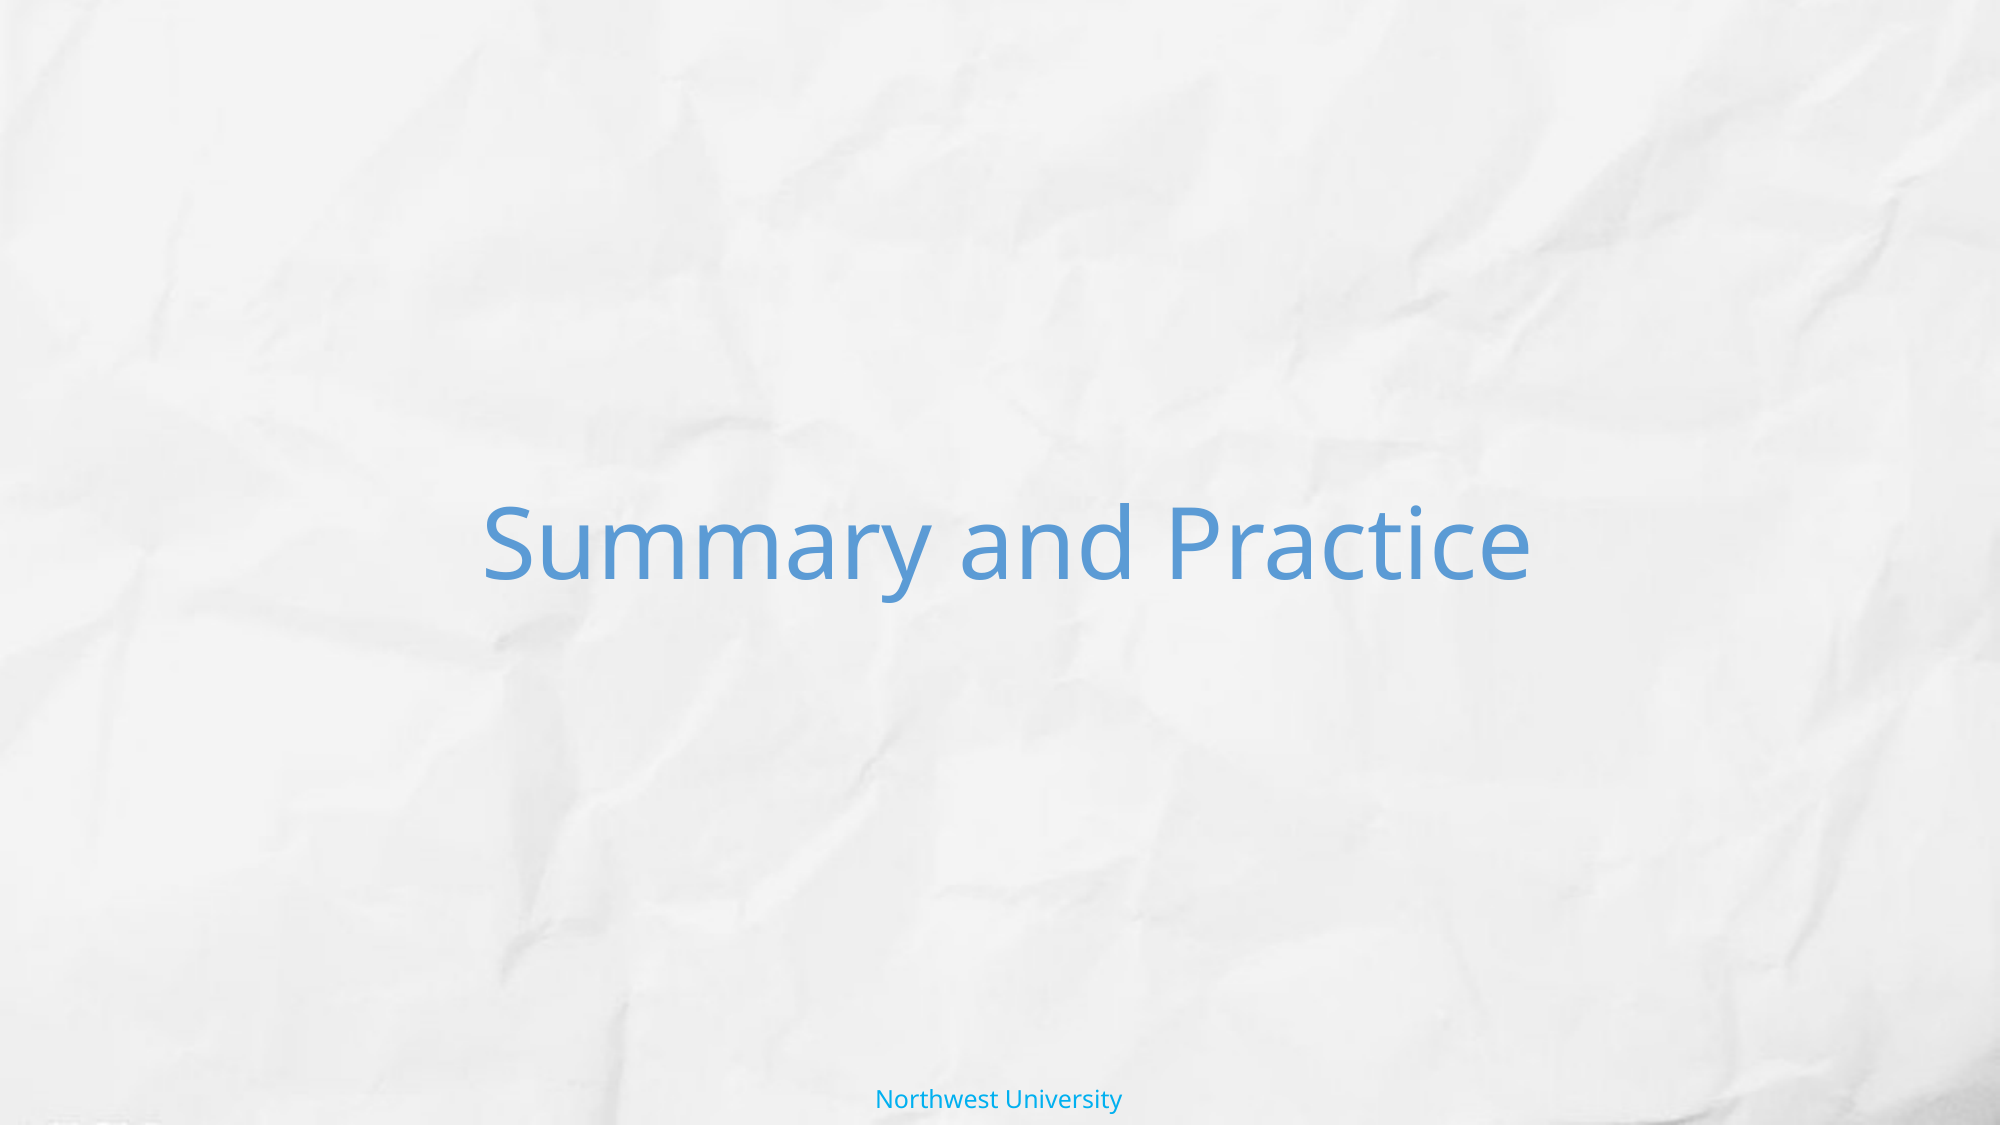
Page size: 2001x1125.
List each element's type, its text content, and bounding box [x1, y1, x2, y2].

text_box Summary and Practice [277, 472, 1738, 607]
text_box Northwest University [489, 1060, 1508, 1121]
picture [0, 0, 2000, 1125]
